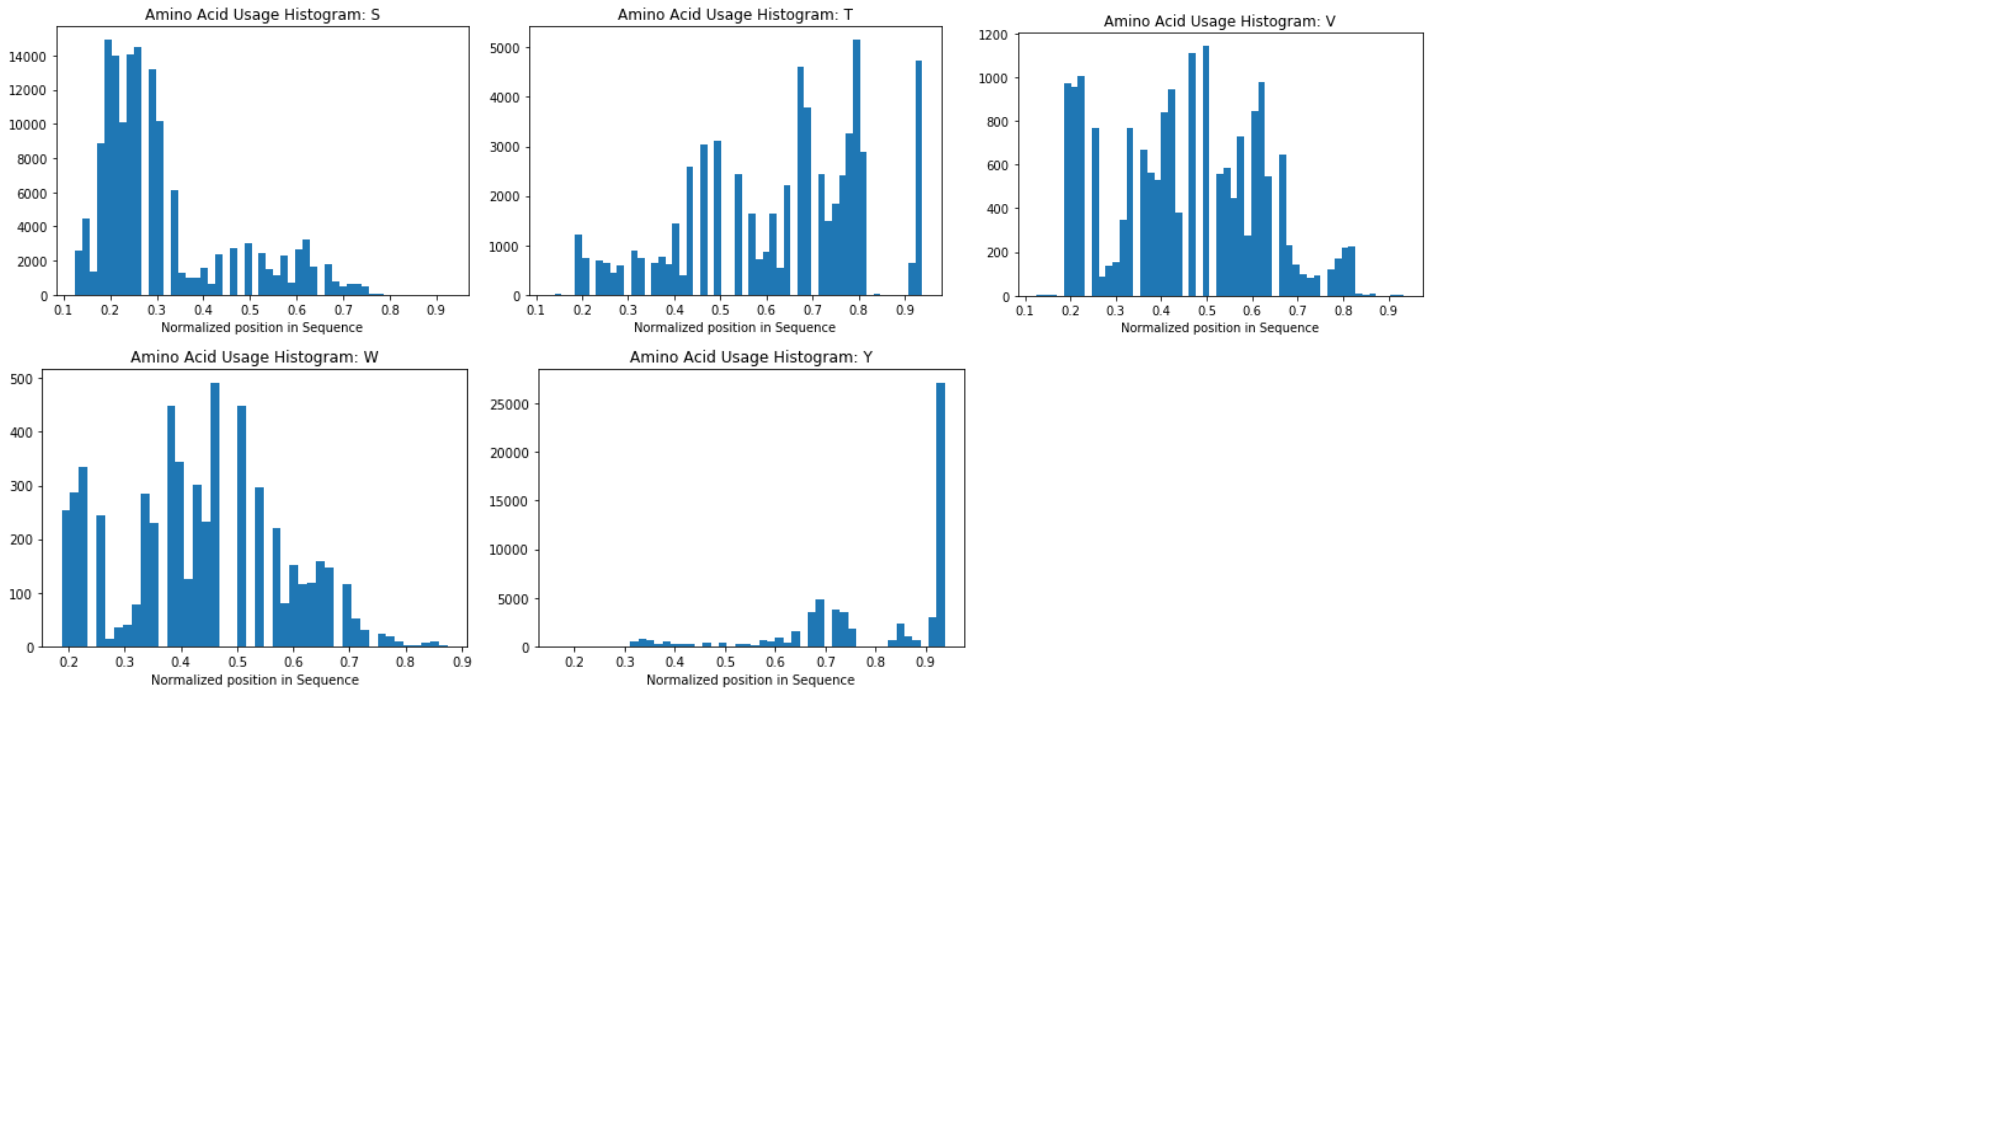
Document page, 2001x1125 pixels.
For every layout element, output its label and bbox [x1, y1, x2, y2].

picture [0, 0, 1435, 695]
